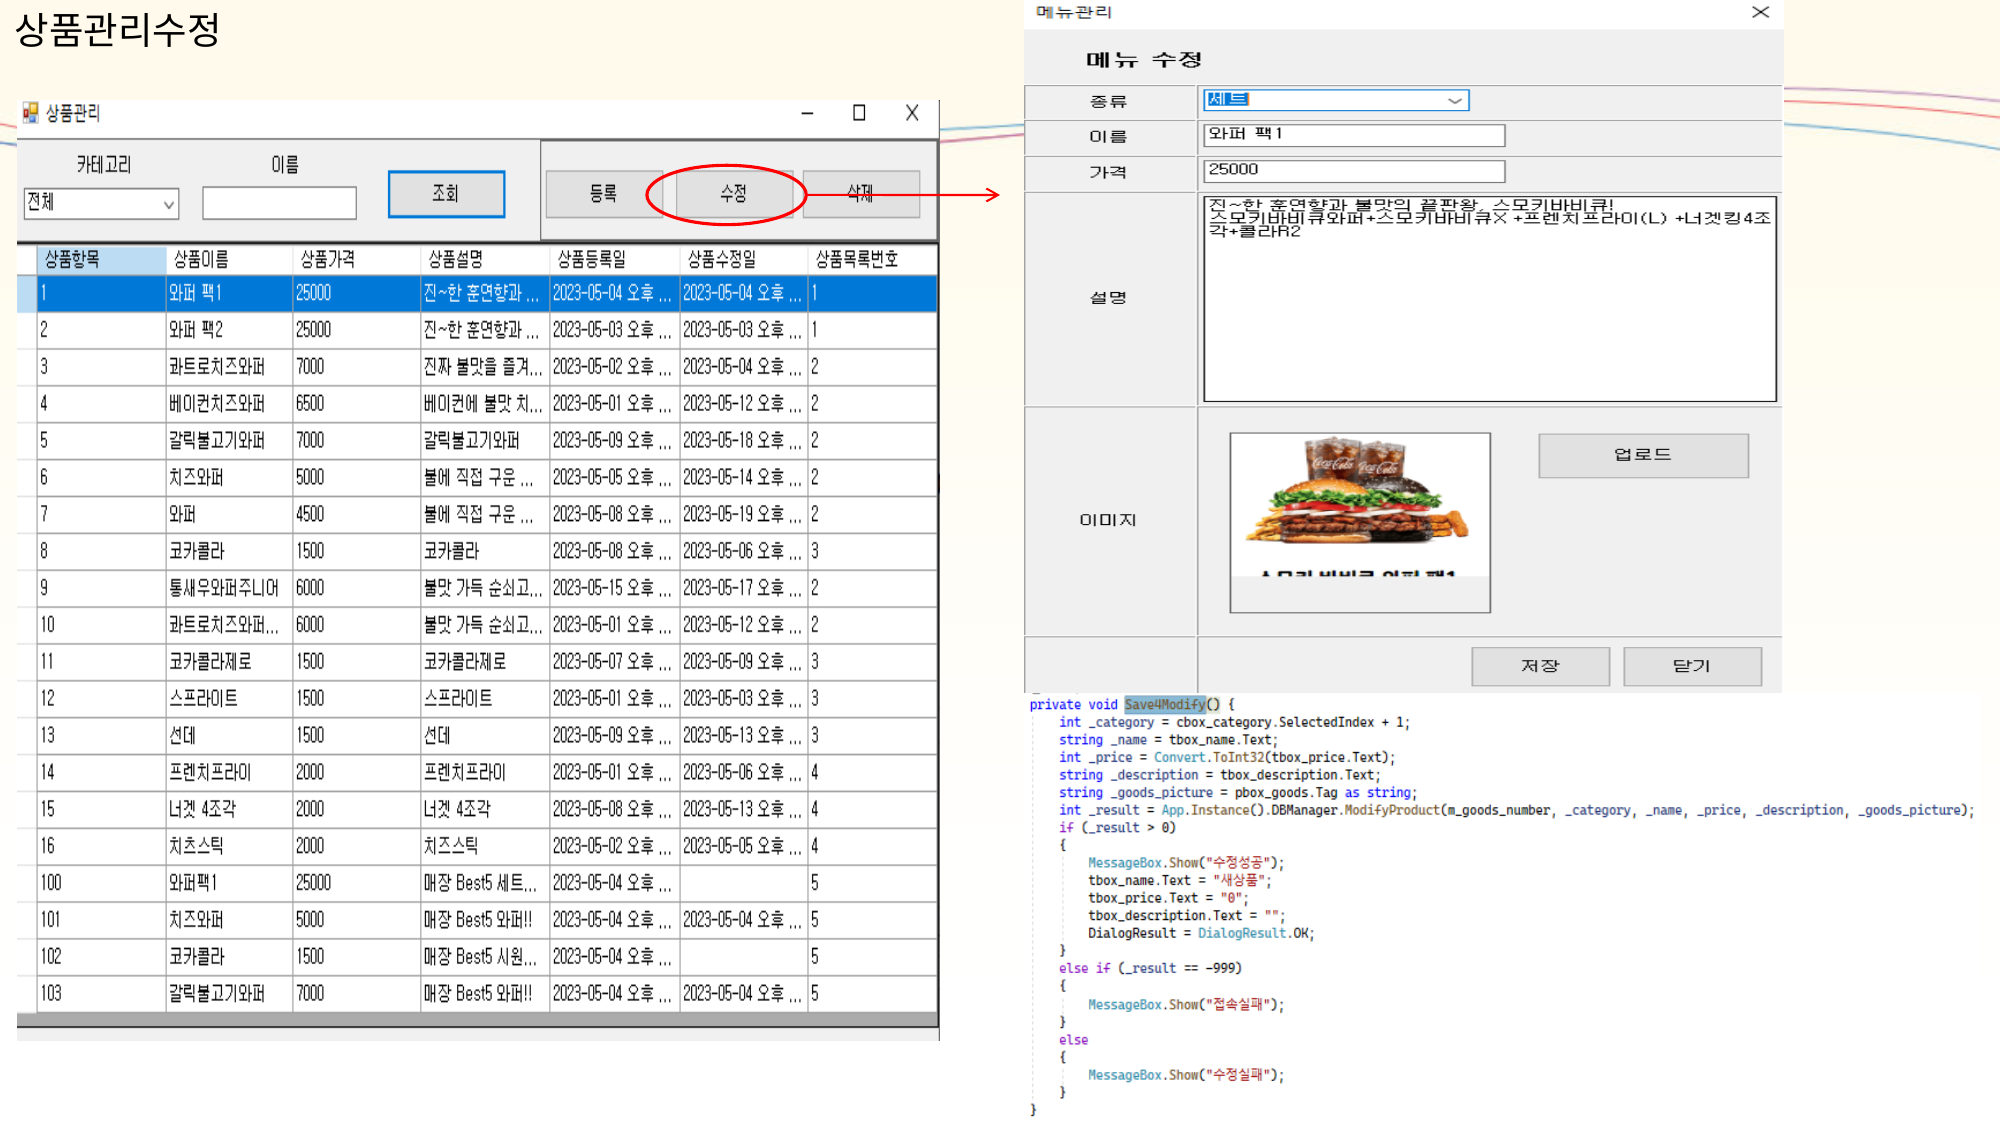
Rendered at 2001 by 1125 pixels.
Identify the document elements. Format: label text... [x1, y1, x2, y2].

picture [0, 0, 2000, 1125]
text_box [34, 8, 466, 69]
text_box 상품관리수정 [0, 0, 432, 60]
